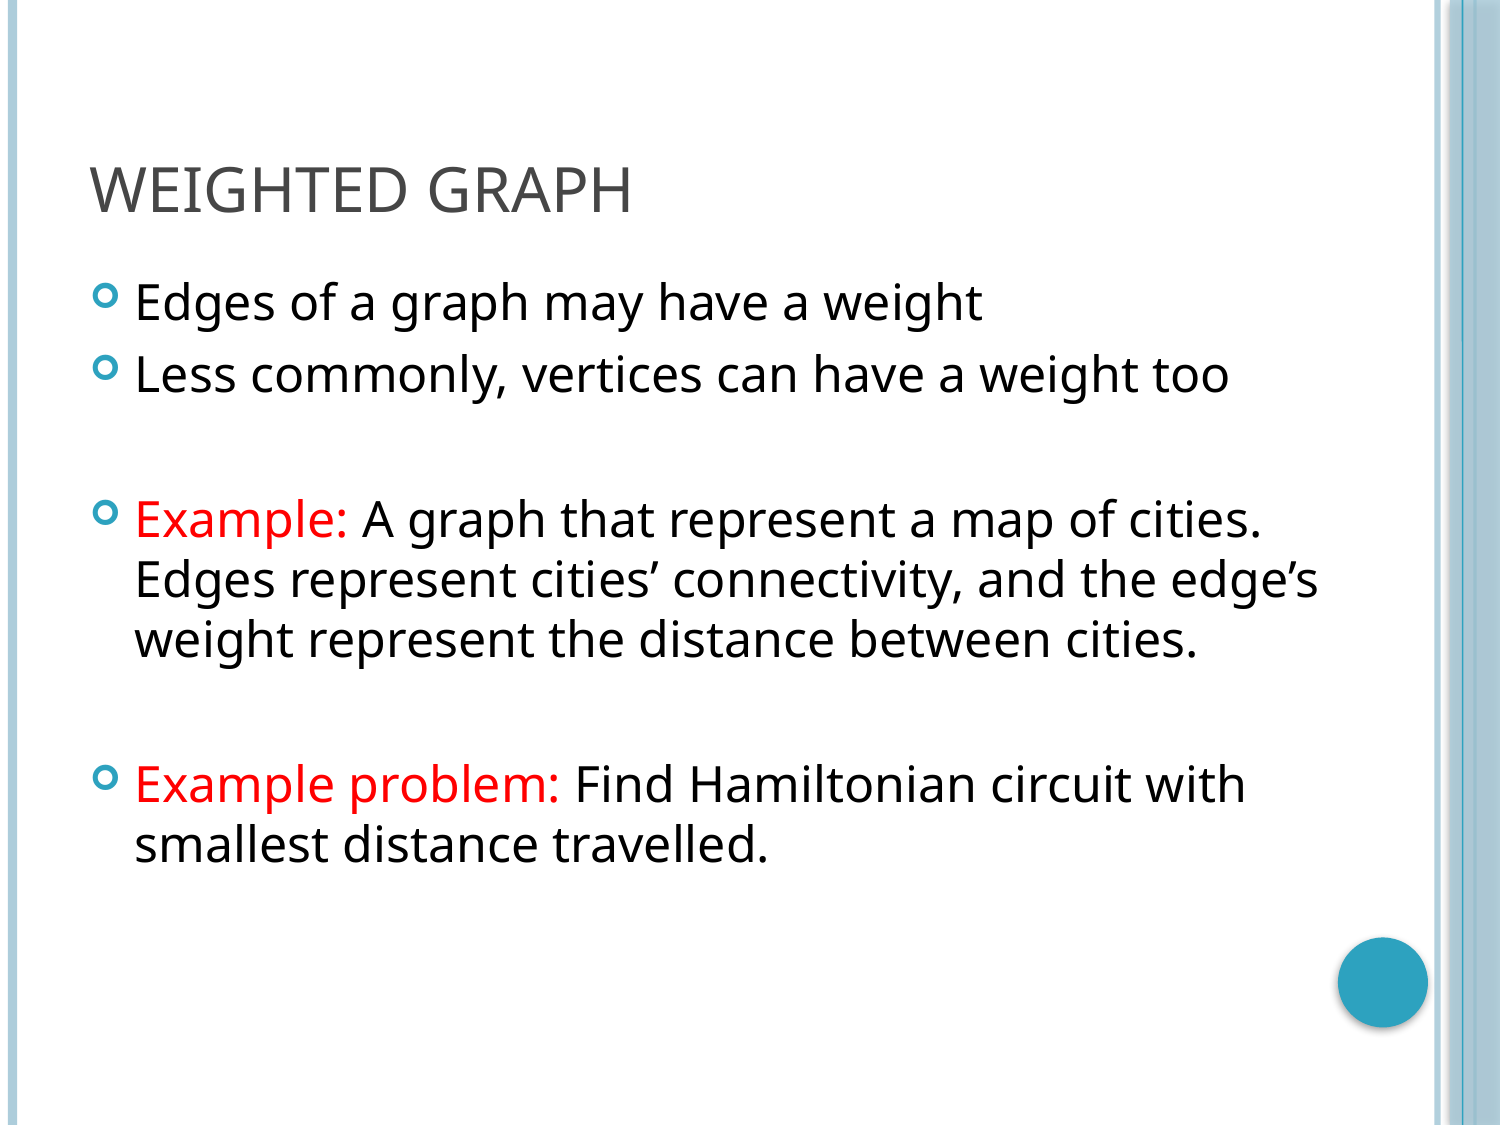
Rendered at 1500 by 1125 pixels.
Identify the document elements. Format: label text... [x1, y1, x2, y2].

title Weighted Graph [75, 45, 1300, 233]
list Edges of a graph may have a weight Less commonly, vertices can have a weight too Example: A graph that represent a map of cities. Edges represent cities’ connectivity, and the edge’s weight represent the distance between cities. Example problem: Find Hamiltonian circuit with smallest distance travelled. [75, 262, 1338, 1062]
